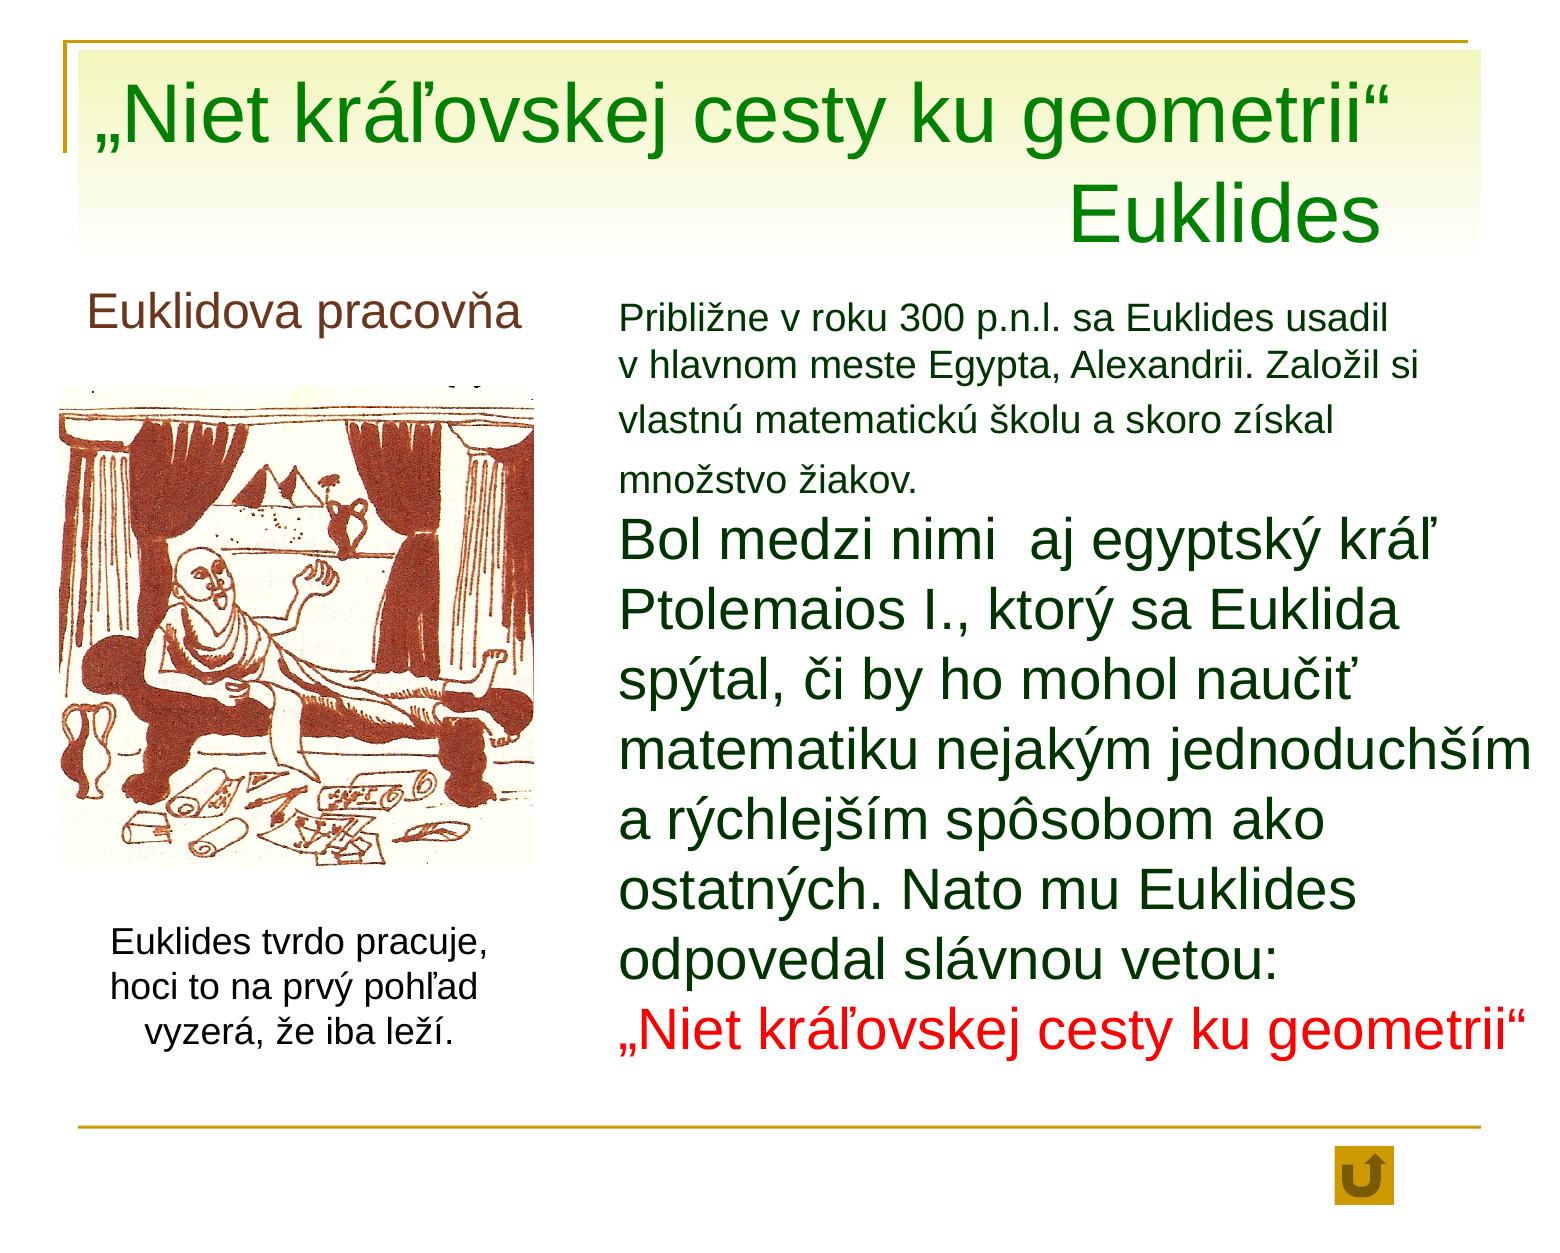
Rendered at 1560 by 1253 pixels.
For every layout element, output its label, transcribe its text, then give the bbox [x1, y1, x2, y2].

text_box [1334, 1145, 1394, 1205]
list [59, 386, 534, 866]
title „Niet kráľovskej cesty ku geometrii“ Euklides [78, 50, 1481, 259]
text_box Euklidova pracovňa [71, 271, 538, 347]
text_box Euklides tvrdo pracuje, hoci to na prvý pohľad vyzerá, že iba leží. [94, 909, 504, 1060]
list Približne v roku 300 p.n.l. sa Euklides usadil v hlavnom meste Egypta, Alexandrii. Založil si vlastnú matematickú školu a skoro získal množstvo žiakov. Bol medzi nimi aj egyptský kráľ Ptolemaios I., ktorý sa Euklida spýtal, či by ho mohol naučiť matematiku nejakým jednoduchším a rýchlejším spôsobom ako ostatných. Nato mu Euklides odpovedal slávnou vetou: „Niet kráľovskej cesty ku geometrii“ [602, 283, 1560, 1111]
